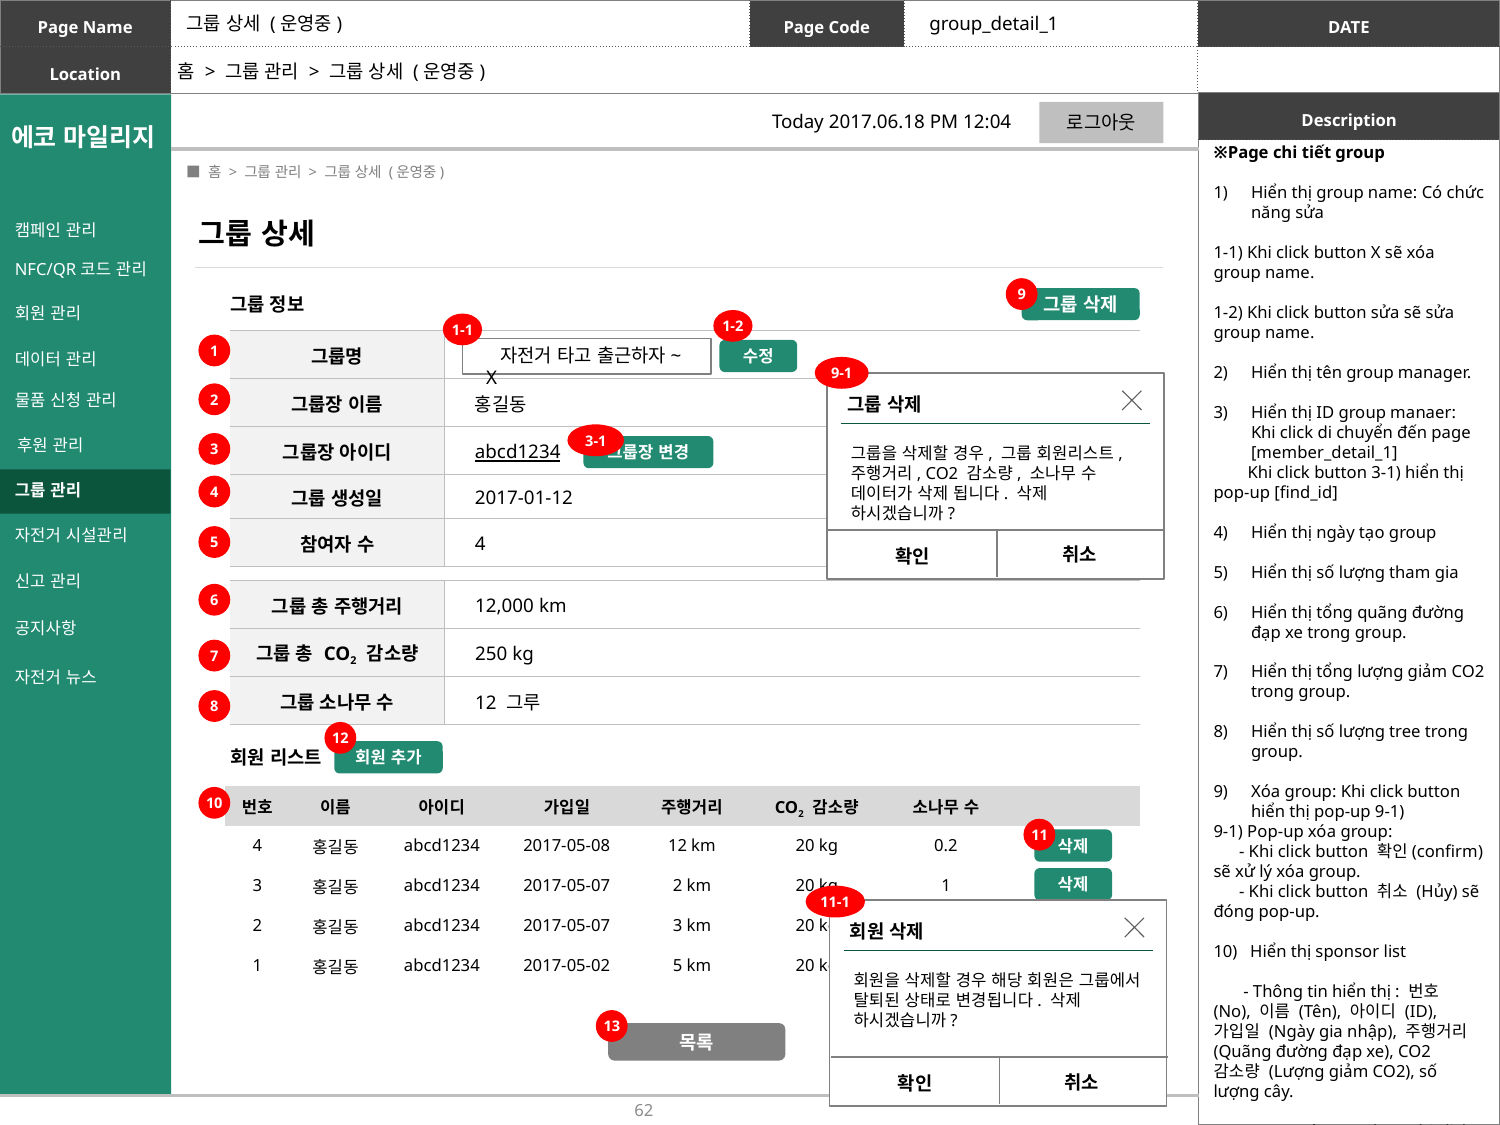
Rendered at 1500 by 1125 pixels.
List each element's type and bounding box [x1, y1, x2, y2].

table_cell [230, 379, 444, 426]
text_box [215, 719, 445, 776]
text_box [1037, 100, 1165, 145]
text_box [196, 430, 233, 467]
text_box [184, 207, 347, 258]
text_box [157, 135, 1500, 1125]
text_box [711, 307, 800, 375]
text_box [196, 688, 233, 725]
text_box [1003, 276, 1142, 323]
table_cell [230, 427, 444, 474]
text_box [196, 332, 233, 369]
text_box [1021, 816, 1115, 864]
text_box [803, 865, 1169, 1108]
slide_number [468, 1081, 819, 1125]
text_box [757, 102, 1026, 140]
text_box [215, 284, 320, 323]
text_box [162, 52, 501, 90]
table_cell [445, 379, 825, 426]
text_box [171, 4, 358, 42]
table_cell [445, 475, 825, 518]
table_cell [225, 826, 1140, 985]
text_box [914, 4, 1074, 42]
text_box [440, 311, 713, 376]
text_box [196, 637, 233, 674]
table_header [445, 581, 1140, 628]
table_cell [445, 427, 825, 474]
text_box [196, 381, 233, 418]
table_cell [230, 677, 444, 724]
table_cell [445, 519, 825, 566]
table_cell [230, 629, 444, 676]
text_box [0, 207, 174, 700]
text_box [593, 1007, 788, 1063]
table_header [230, 331, 444, 378]
text_box [196, 784, 233, 821]
table_header [225, 786, 1140, 826]
table_cell [230, 519, 444, 566]
text_box [196, 473, 233, 510]
text_box [565, 422, 716, 471]
text_box [196, 581, 233, 618]
text_box [812, 354, 1166, 581]
table_header [230, 581, 444, 628]
table_cell [445, 629, 1140, 676]
table_header [445, 331, 1140, 378]
table_cell [230, 475, 444, 518]
table_cell [445, 677, 1140, 724]
text_box [196, 524, 233, 561]
